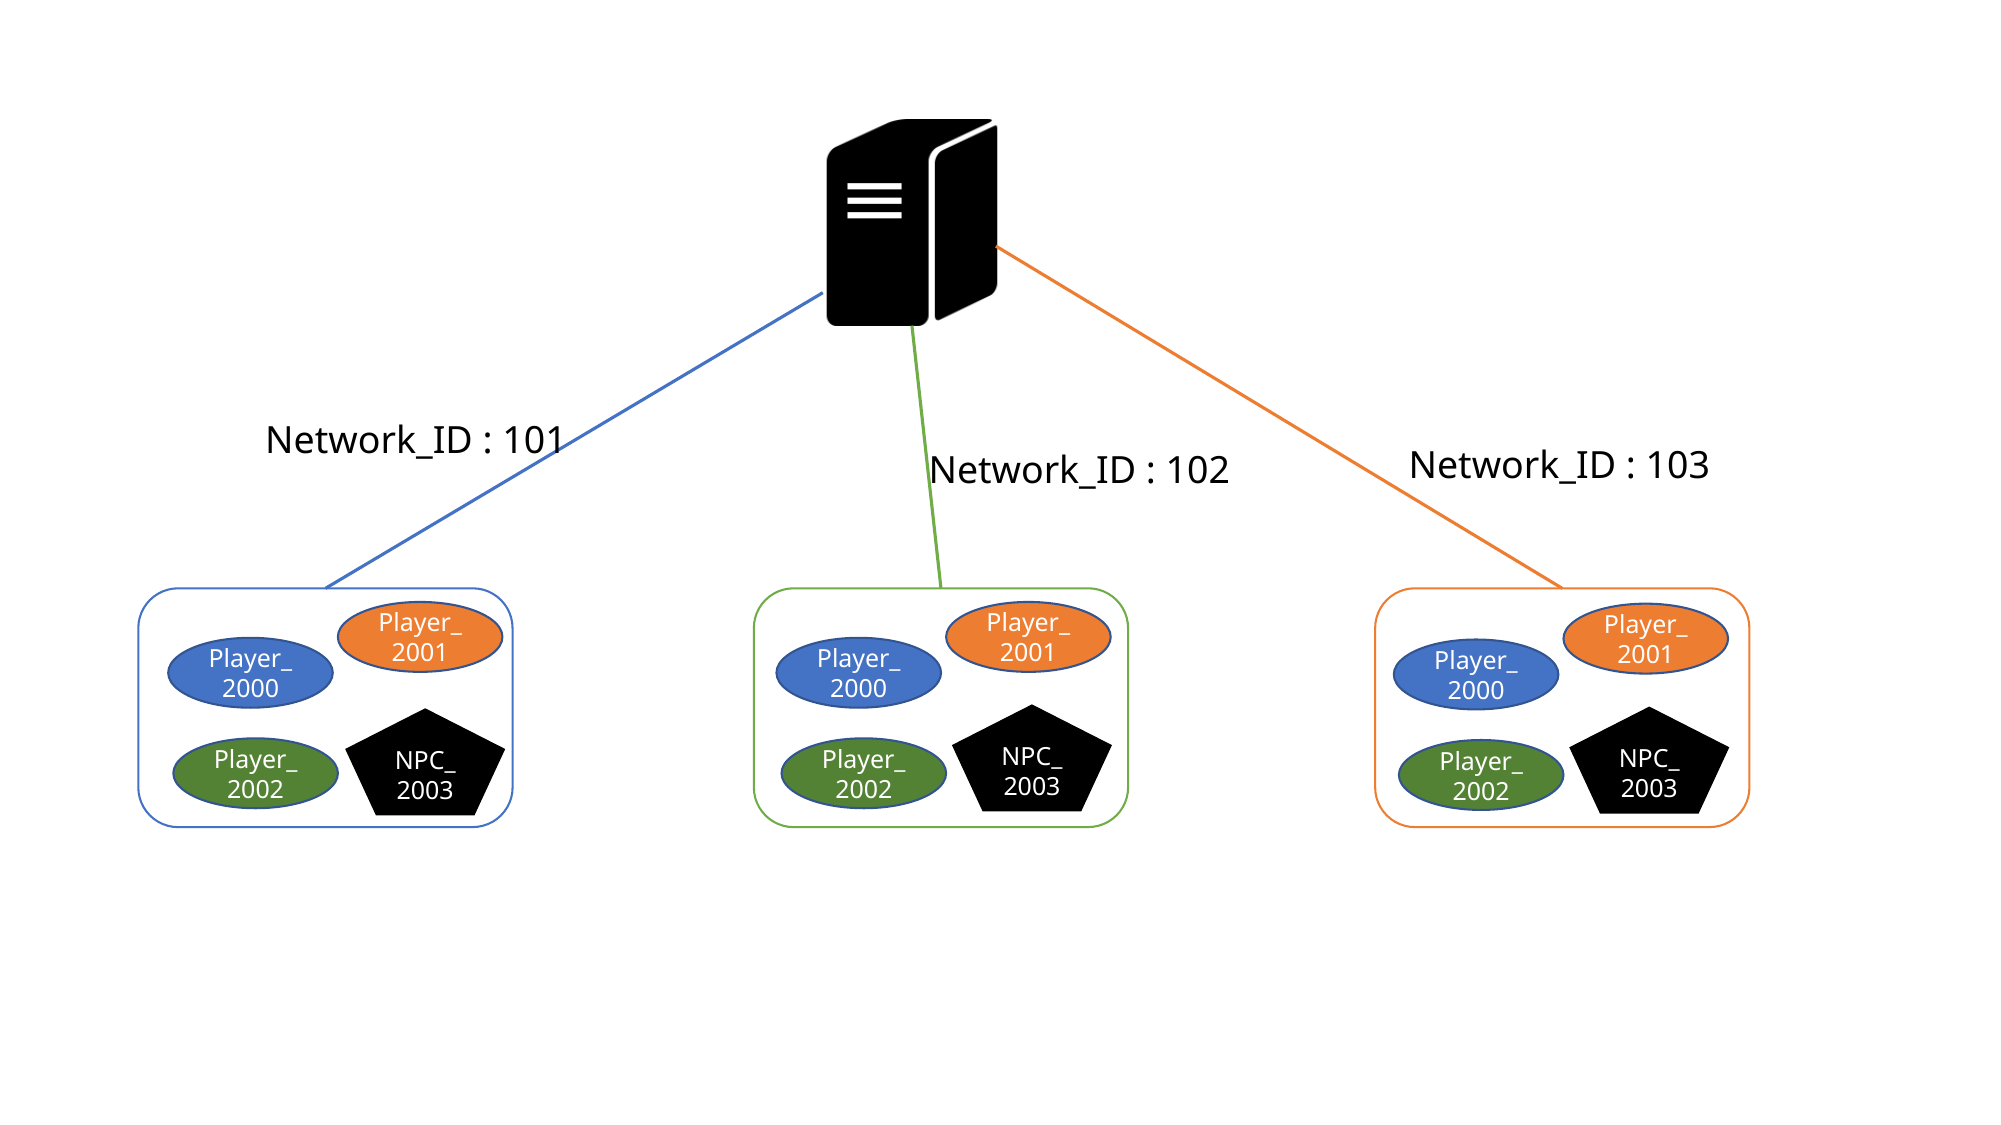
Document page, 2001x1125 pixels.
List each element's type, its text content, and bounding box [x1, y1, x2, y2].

text_box NPC_2003 [951, 704, 1112, 812]
text_box NPC_2003 [1569, 706, 1730, 814]
text_box Network_ID : 101 [250, 408, 325, 468]
text_box Player_ 2000 [1392, 638, 1560, 711]
text_box Player_ 2002 [1397, 738, 1565, 811]
text_box Player_ 2000 [167, 636, 334, 709]
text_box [325, 292, 823, 589]
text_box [995, 246, 1563, 589]
text_box Network_ID : 102 [942, 438, 995, 499]
text_box [1374, 587, 1751, 829]
text_box Network_ID : 103 [1563, 434, 1750, 494]
text_box Player_ 2001 [1562, 602, 1730, 675]
text_box Player_ 2001 [945, 600, 1112, 673]
text_box Player_ 2002 [172, 737, 339, 810]
text_box NPC_2003 [345, 708, 506, 816]
text_box [137, 587, 514, 829]
text_box Player_ 2001 [336, 600, 504, 673]
text_box Player_ 2000 [775, 636, 943, 709]
text_box Player_ 2002 [780, 737, 948, 810]
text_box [911, 325, 942, 589]
text_box [752, 587, 1130, 829]
picture [808, 119, 1016, 326]
